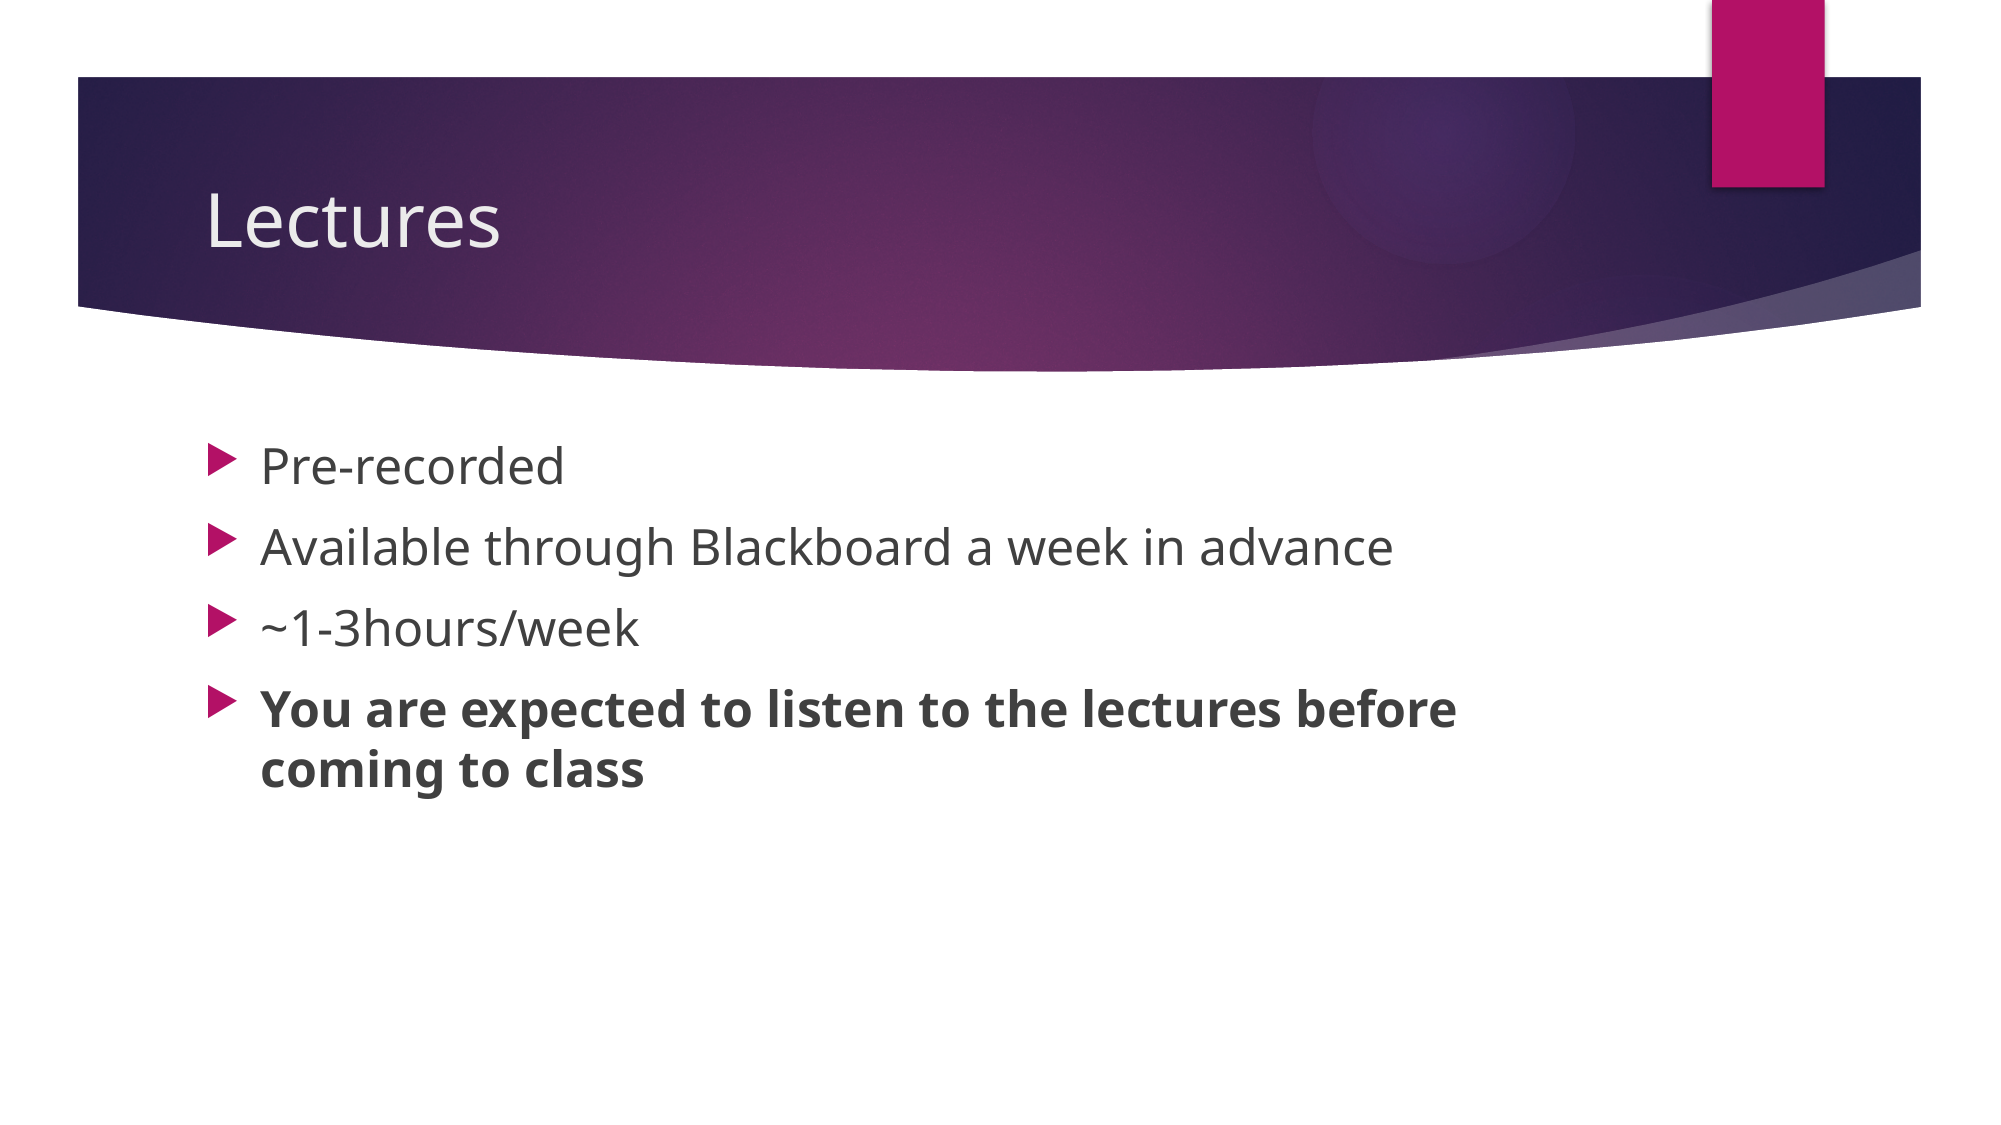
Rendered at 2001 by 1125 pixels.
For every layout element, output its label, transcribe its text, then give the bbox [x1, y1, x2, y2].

title Lectures [189, 159, 1627, 276]
list Pre-recorded Available through Blackboard a week in advance ~1-3hours/week You are expected to listen to the lectures before coming to class [189, 427, 1638, 988]
